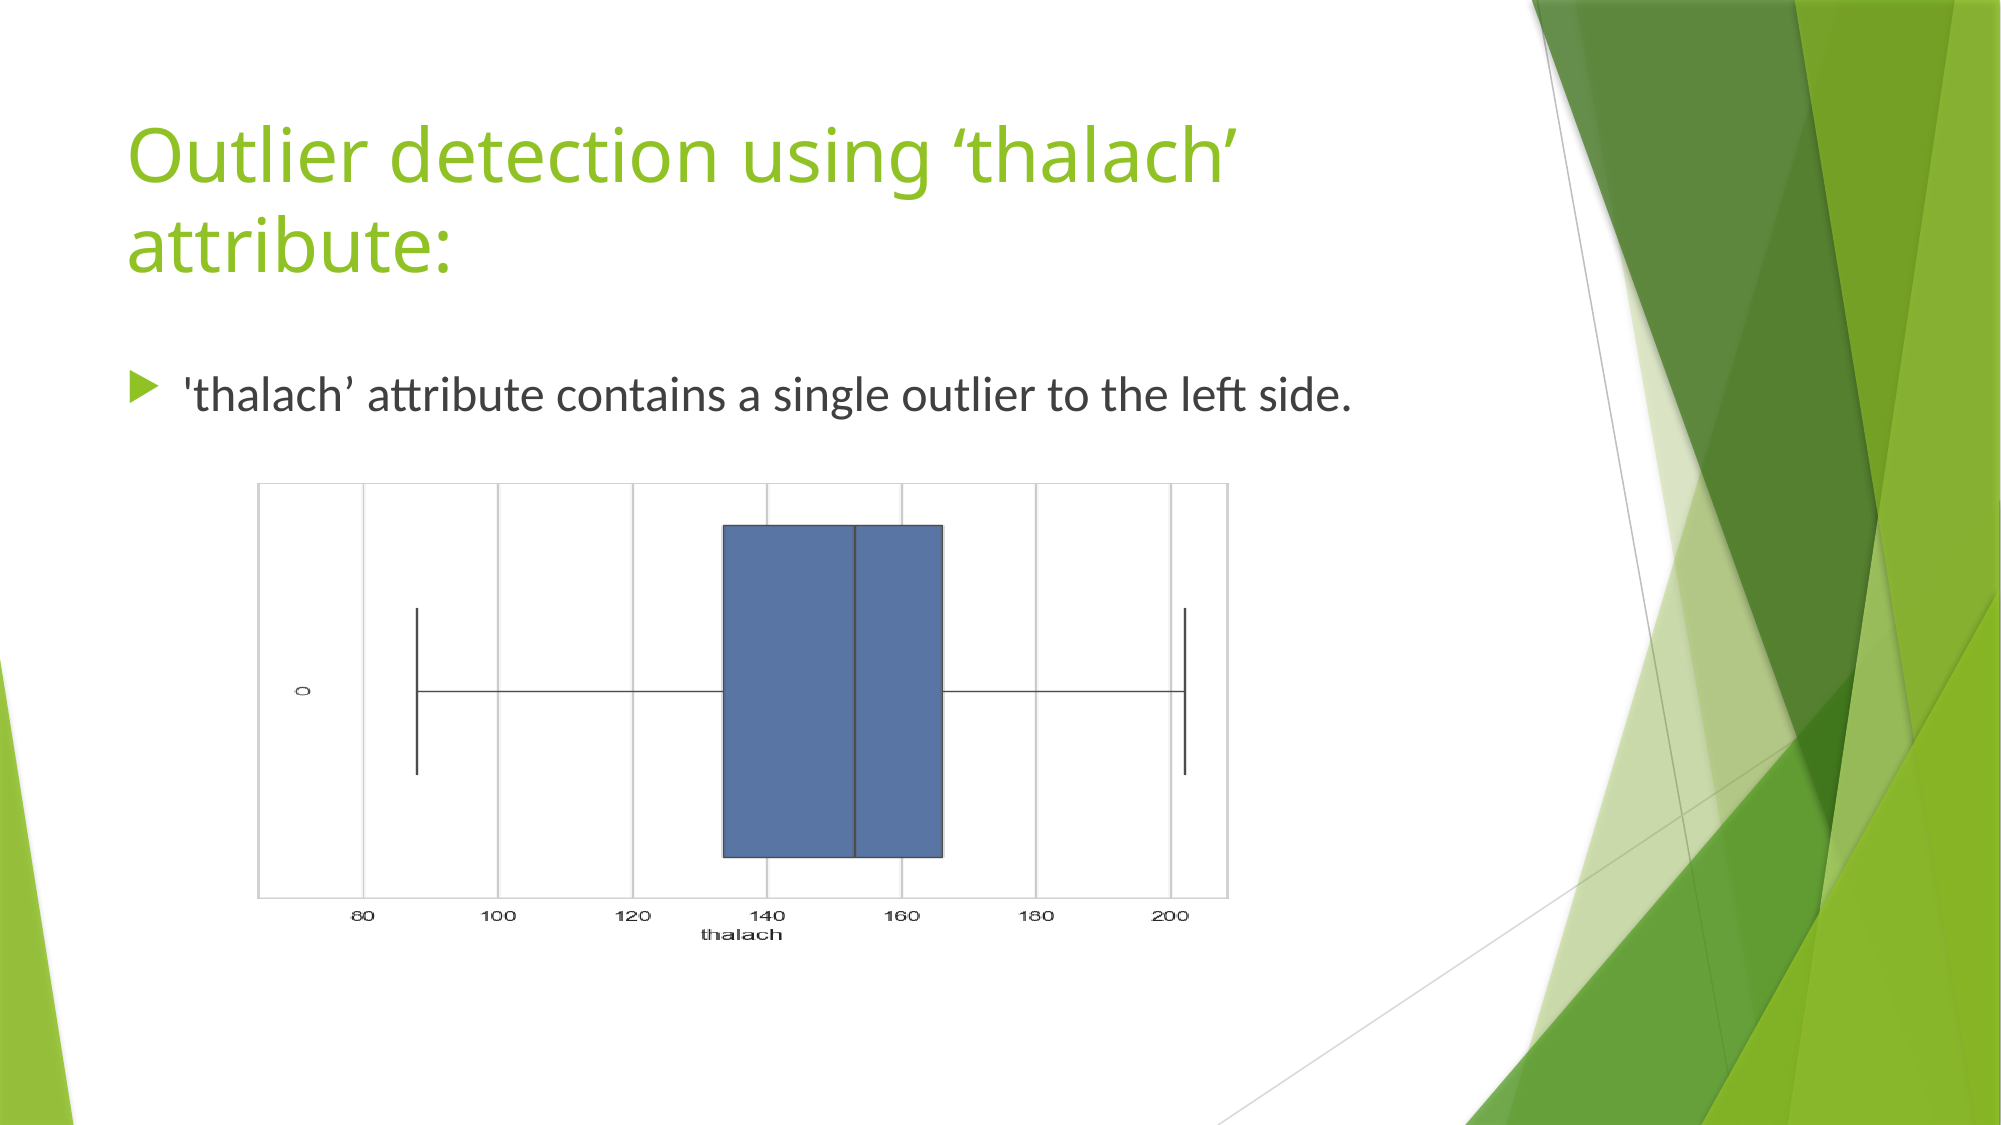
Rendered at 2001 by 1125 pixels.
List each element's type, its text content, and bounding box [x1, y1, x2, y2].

picture [243, 475, 1244, 951]
list 'thalach’ attribute contains a single outlier to the left side. [111, 354, 1522, 992]
title Outlier detection using ‘thalach’ attribute: [111, 99, 1522, 317]
